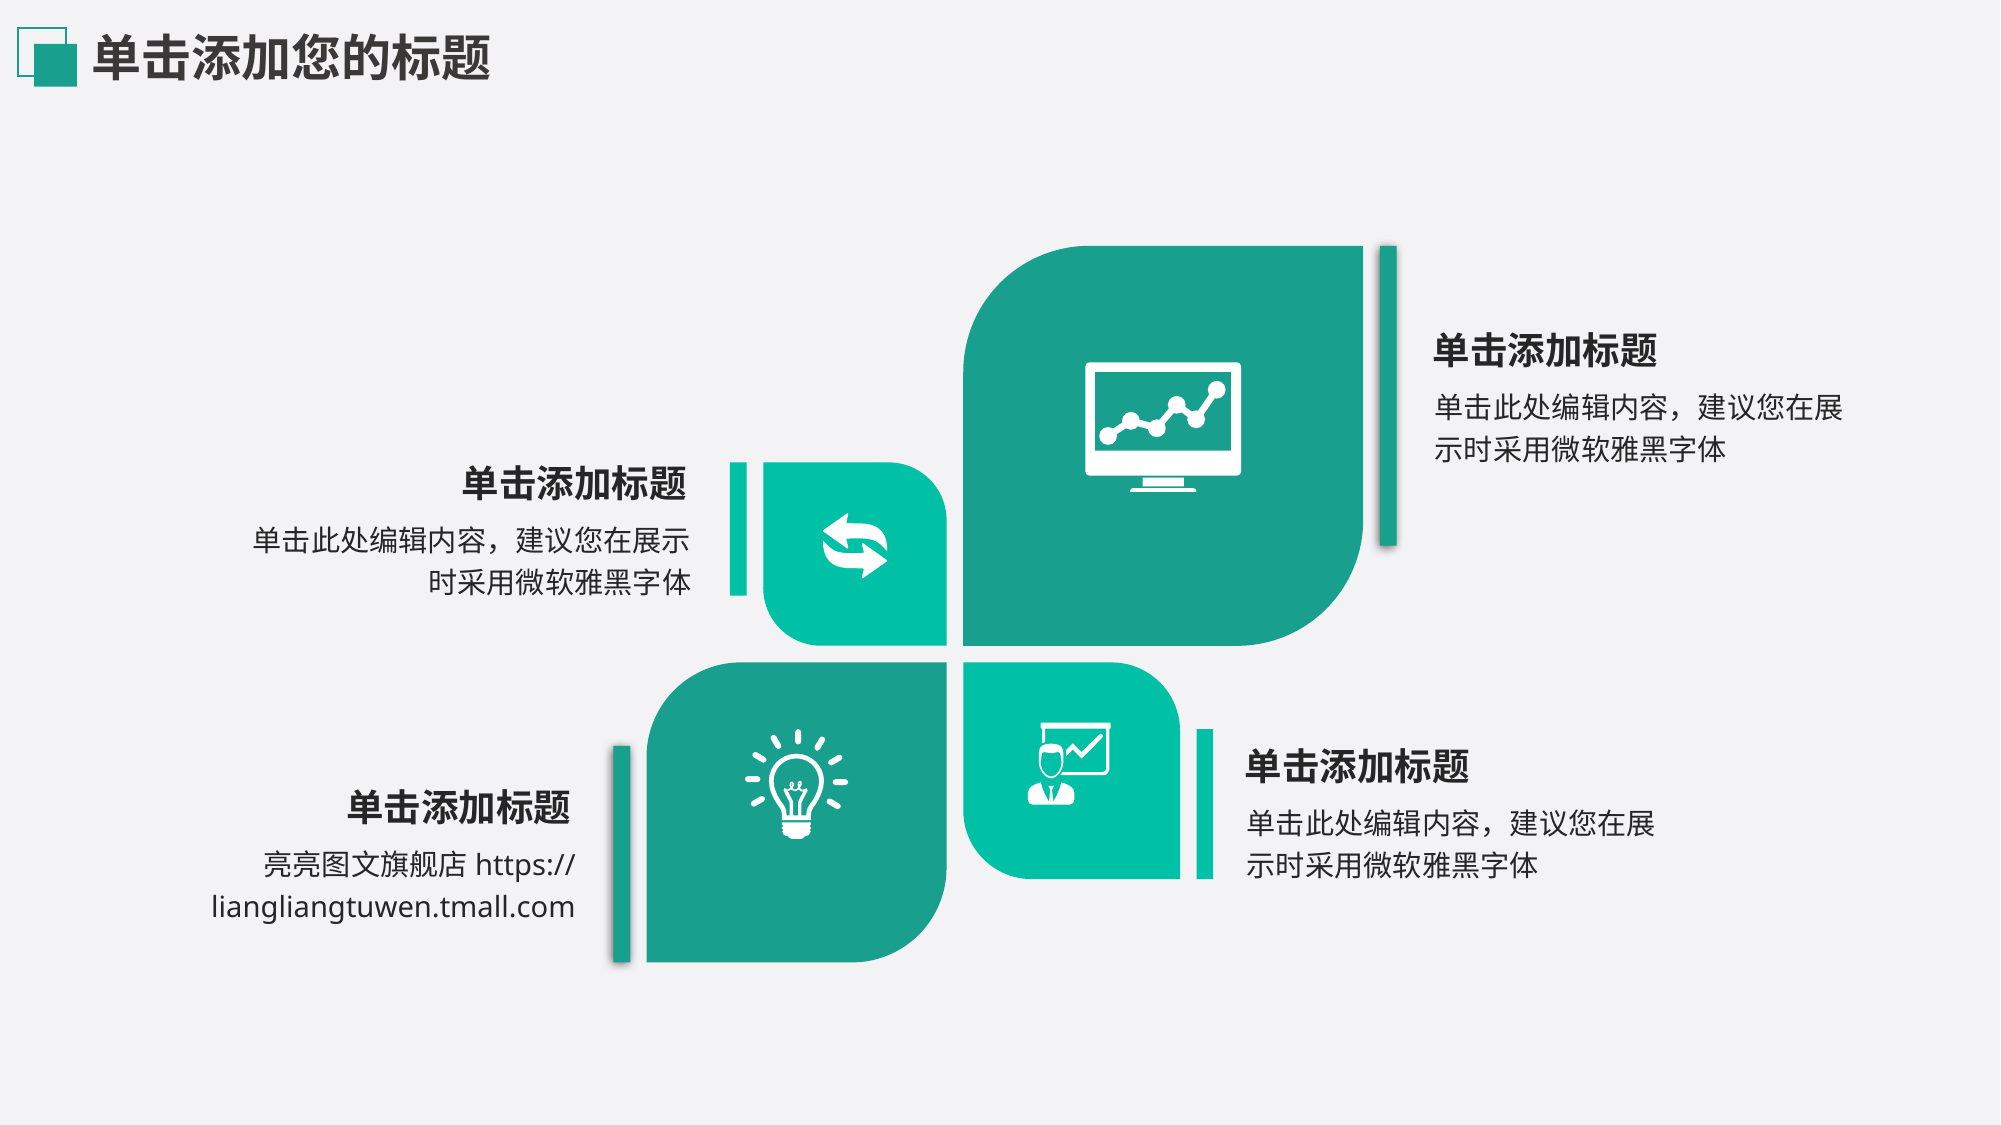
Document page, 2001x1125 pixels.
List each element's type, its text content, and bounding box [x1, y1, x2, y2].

text_box 单击添加您的标题 [76, 19, 565, 94]
text_box [1085, 362, 1242, 476]
text_box [762, 461, 948, 647]
text_box [962, 661, 1182, 881]
text_box [1167, 395, 1186, 408]
text_box 单击此处编辑内容，建议您在展示时采用微软雅黑字体 [251, 515, 692, 599]
text_box [1121, 411, 1140, 422]
text_box [832, 779, 849, 786]
text_box [795, 729, 802, 745]
text_box 单击此处编辑内容，建议您在展示时采用微软雅黑字体 [1246, 798, 1676, 881]
text_box [1196, 728, 1214, 880]
text_box [750, 796, 765, 807]
text_box [781, 822, 811, 839]
text_box 单击添加标题 [309, 776, 587, 836]
text_box [1187, 415, 1206, 429]
text_box [768, 753, 824, 821]
text_box 亮亮图文旗舰店https://liangliangtuwen.tmall.com [136, 839, 576, 922]
text_box 单击此处编辑内容，建议您在展示时采用微软雅黑字体 [1434, 382, 1864, 466]
text_box [1207, 380, 1226, 399]
text_box 单击添加标题 [424, 452, 702, 513]
text_box [1142, 477, 1184, 487]
text_box [822, 513, 888, 551]
text_box [729, 461, 748, 597]
text_box [745, 776, 761, 783]
text_box [826, 798, 841, 810]
text_box [962, 244, 1365, 647]
text_box [613, 745, 631, 963]
text_box [1127, 425, 1137, 430]
text_box [1099, 427, 1118, 445]
text_box [1038, 722, 1111, 779]
text_box [645, 661, 948, 964]
text_box 单击添加标题 [1230, 735, 1507, 796]
text_box [1148, 425, 1166, 438]
text_box [1027, 782, 1075, 805]
text_box [1130, 488, 1197, 492]
text_box [1105, 386, 1220, 440]
text_box [828, 754, 843, 766]
text_box [814, 736, 826, 751]
text_box [770, 735, 782, 750]
text_box [752, 752, 767, 763]
text_box [1379, 245, 1397, 546]
text_box [822, 540, 888, 579]
text_box 单击添加标题 [1418, 319, 1695, 380]
